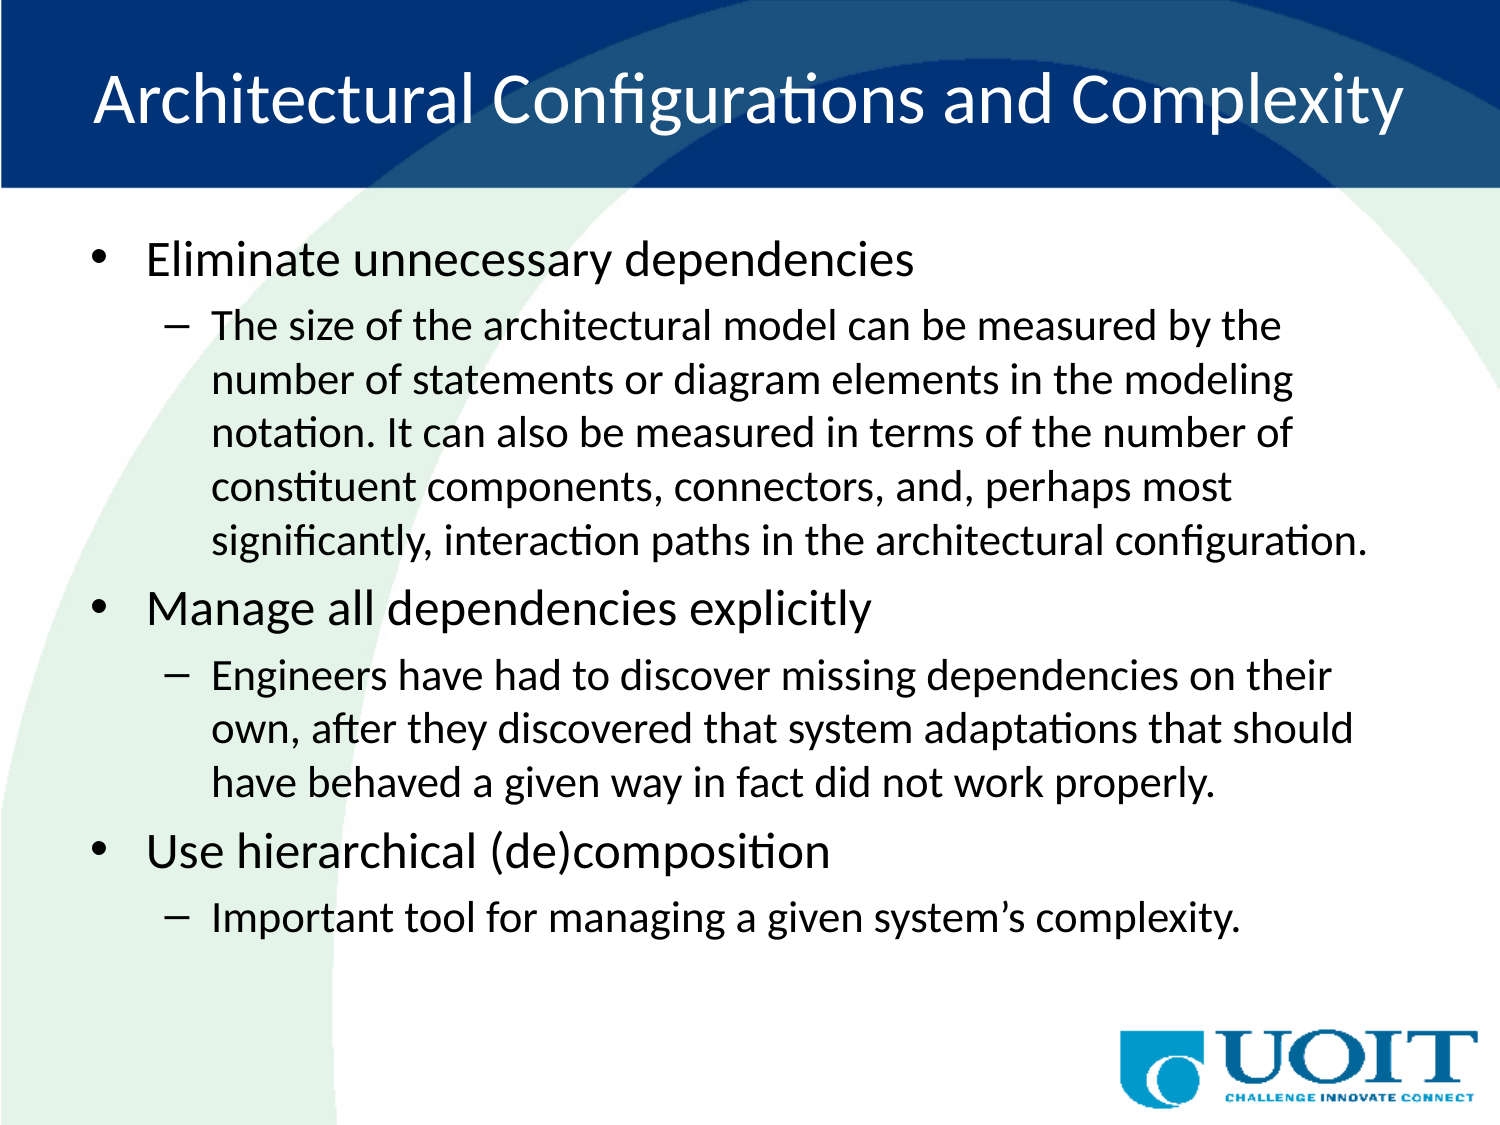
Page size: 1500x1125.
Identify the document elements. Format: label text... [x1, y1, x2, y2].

list Eliminate unnecessary dependencies The size of the architectural model can be measured by the number of statements or diagram elements in the modeling notation. It can also be measured in terms of the number of constituent components, connectors, and, perhaps most signiﬁcantly, interaction paths in the architectural conﬁguration. Manage all dependencies explicitly Engineers have had to discover missing dependencies on their own, after they discovered that system adaptations that should have behaved a given way in fact did not work properly. Use hierarchical (de)composition Important tool for managing a given system’s complexity. [75, 217, 1425, 960]
picture [0, 0, 1500, 1125]
title Architectural Configurations and Complexity [75, 0, 1425, 188]
